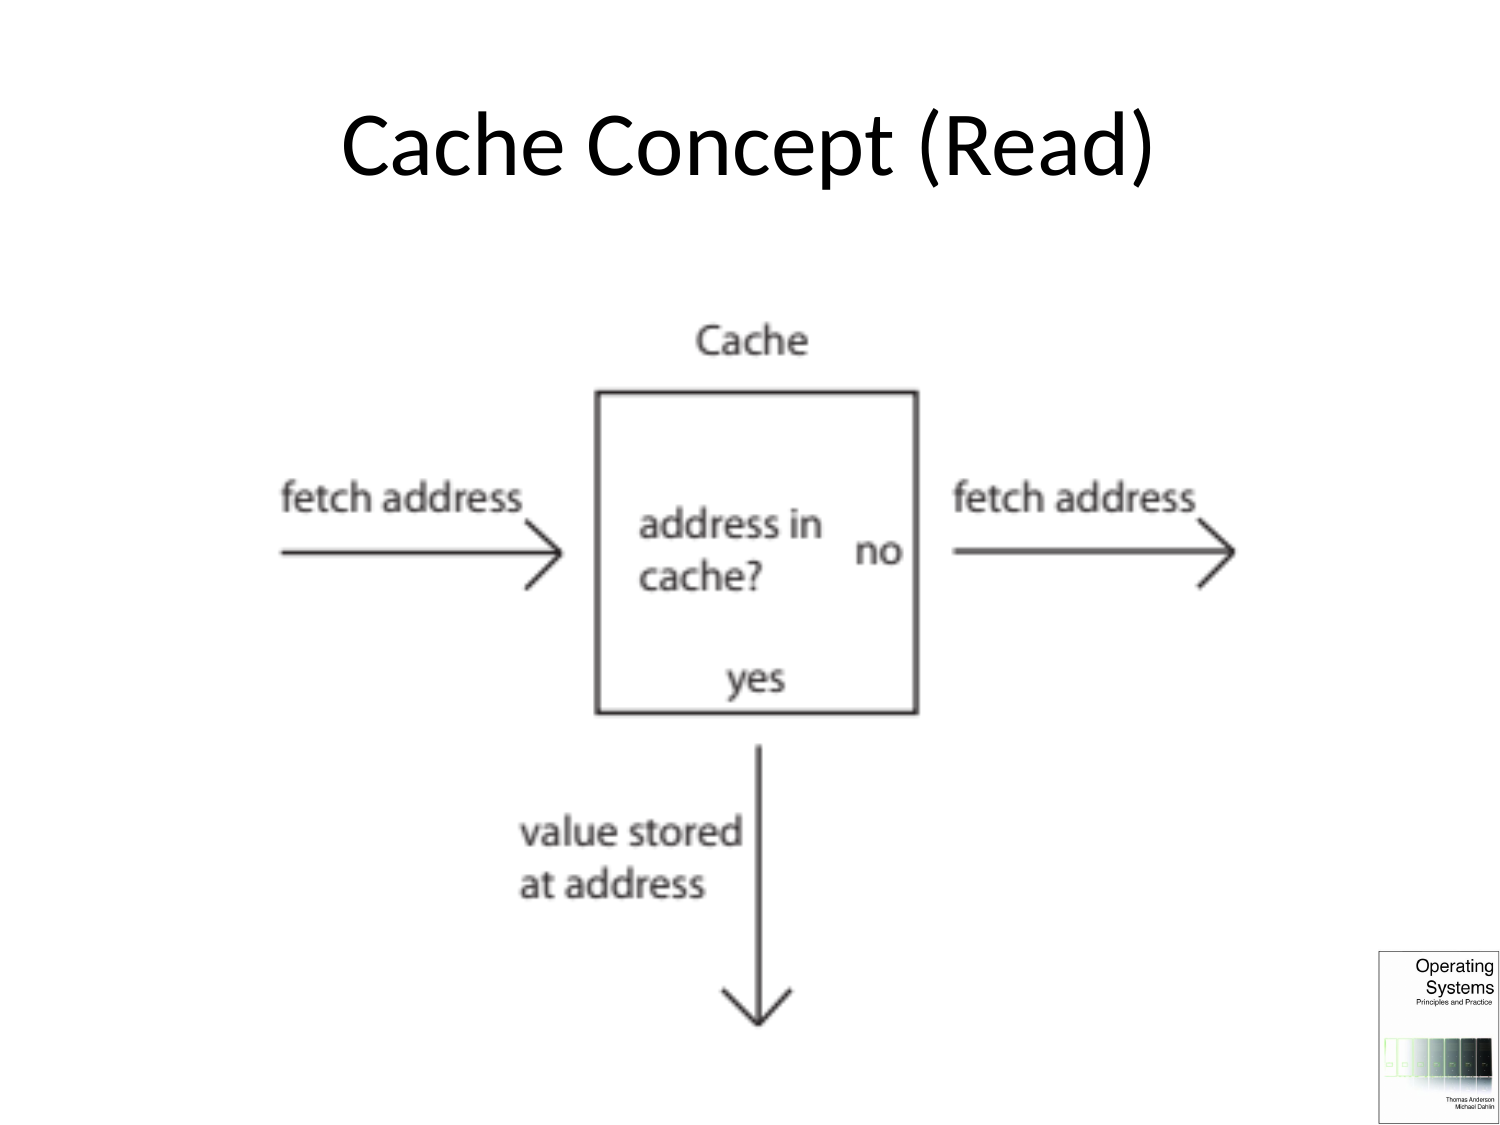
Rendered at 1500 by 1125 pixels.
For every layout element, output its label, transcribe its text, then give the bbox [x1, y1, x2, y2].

picture [1377, 949, 1500, 1125]
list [0, 201, 1500, 1073]
title Cache Concept (Read) [75, 45, 1425, 200]
